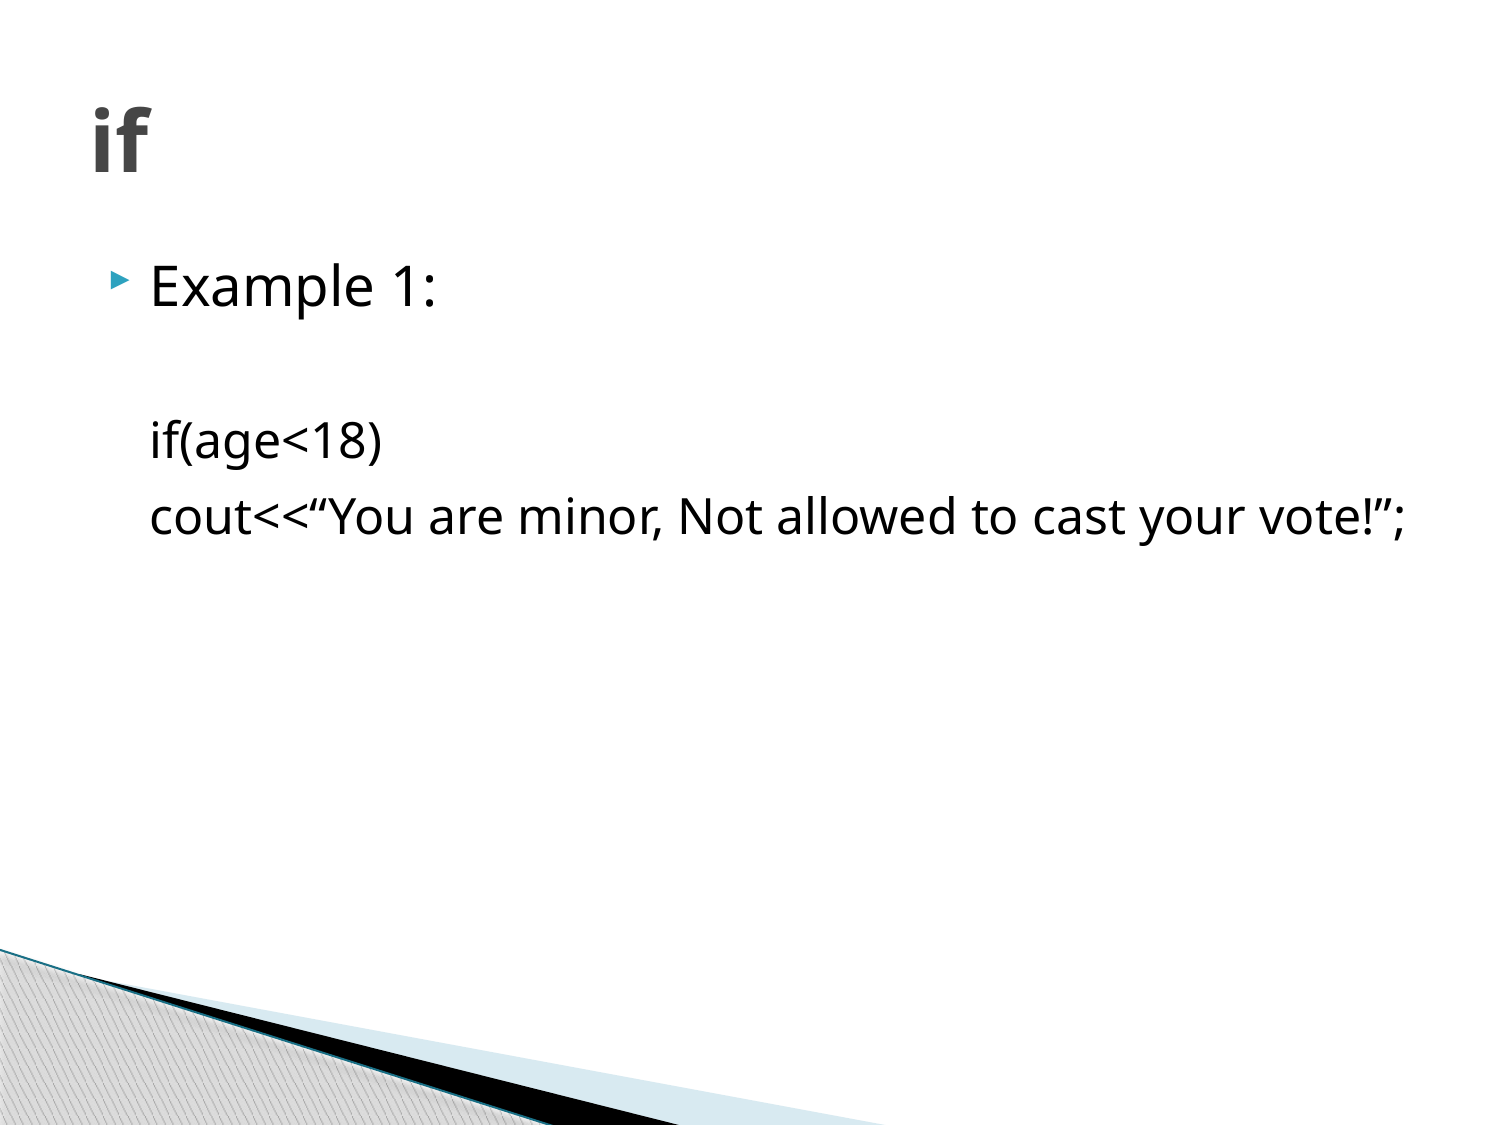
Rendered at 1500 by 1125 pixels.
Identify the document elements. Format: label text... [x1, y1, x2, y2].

title if [75, 45, 1425, 233]
list Example 1: if(age<18) cout<<“You are minor, Not allowed to cast your vote!”; [75, 243, 1425, 986]
